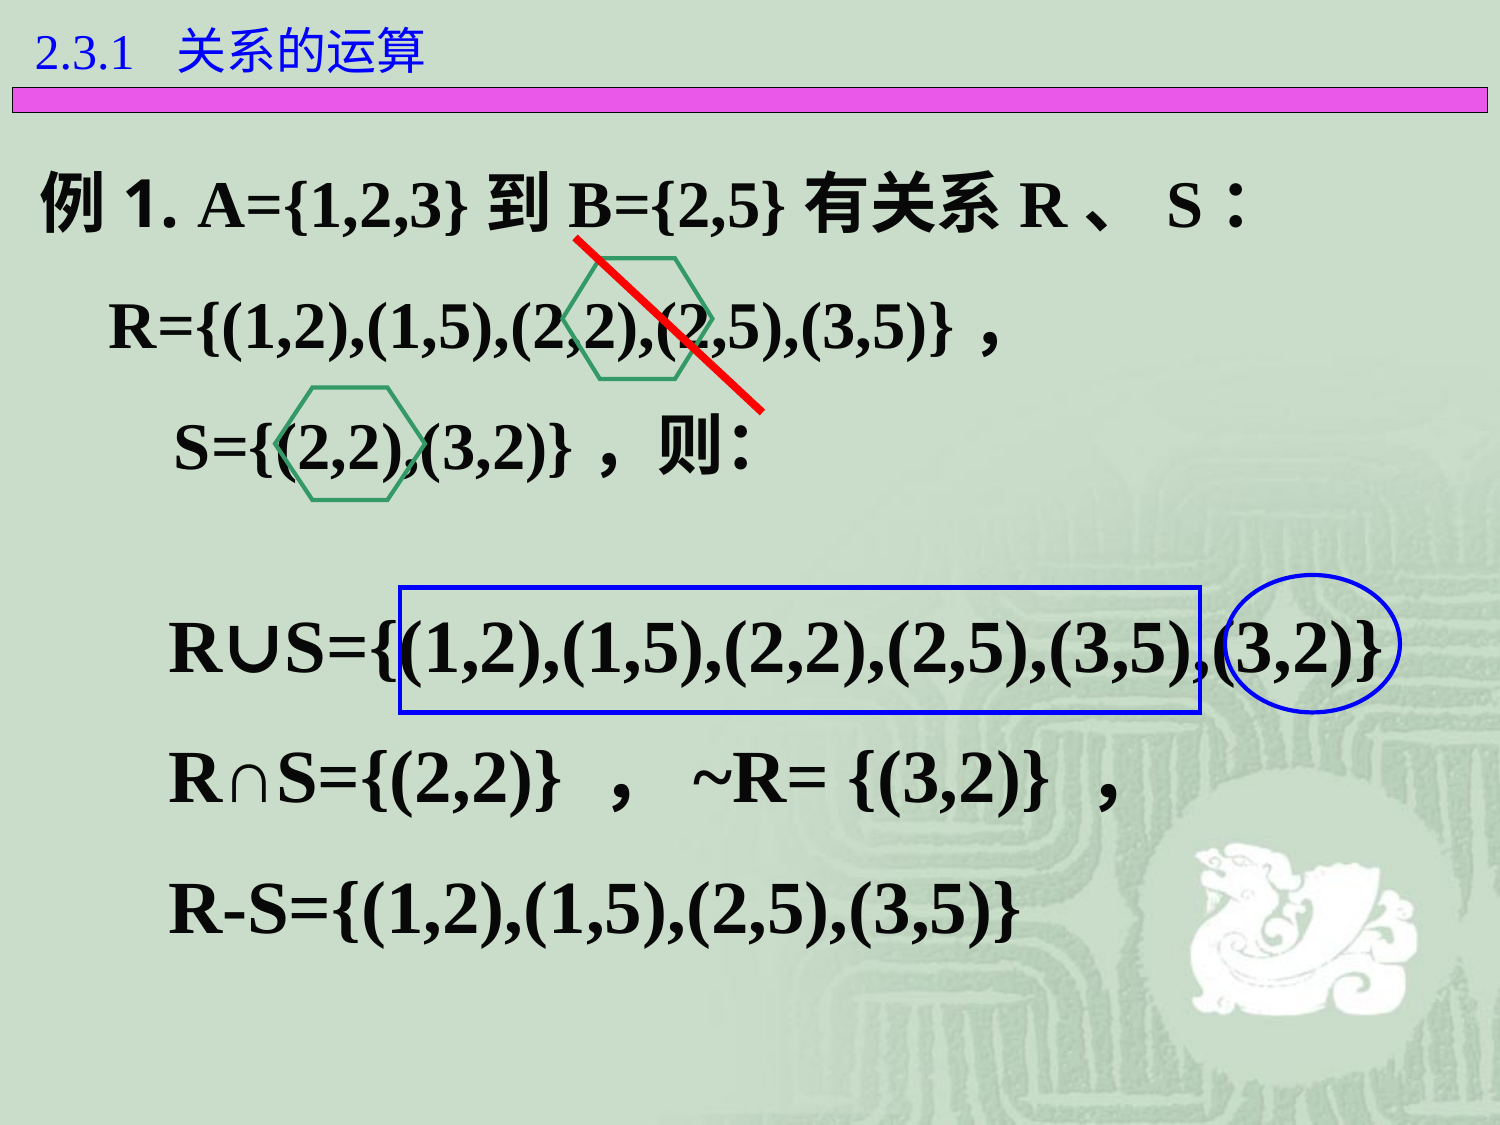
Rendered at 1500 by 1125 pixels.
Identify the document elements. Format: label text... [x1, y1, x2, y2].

text_box [12, 87, 1488, 113]
text_box [274, 387, 425, 500]
text_box [562, 258, 713, 380]
picture [0, 0, 1500, 1125]
text_box [1224, 574, 1400, 713]
list 例1. A={1,2,3}到B={2,5}有关系R、S： R={(1,2),(1,5),(2,2),(2,5),(3,5)}， S={(2,2),(3,2)}，则： [24, 125, 1426, 563]
text_box [399, 587, 1200, 713]
text_box 2.3.1 关系的运算 [19, 12, 800, 88]
text_box R∪S={(1,2),(1,5),(2,2),(2,5),(3,5),(3,2)} R∩S={(2,2)} ，~R= {(3,2)} ， R-S={(1,2),(1,5),(2,5),(3,5)} [153, 549, 1419, 956]
